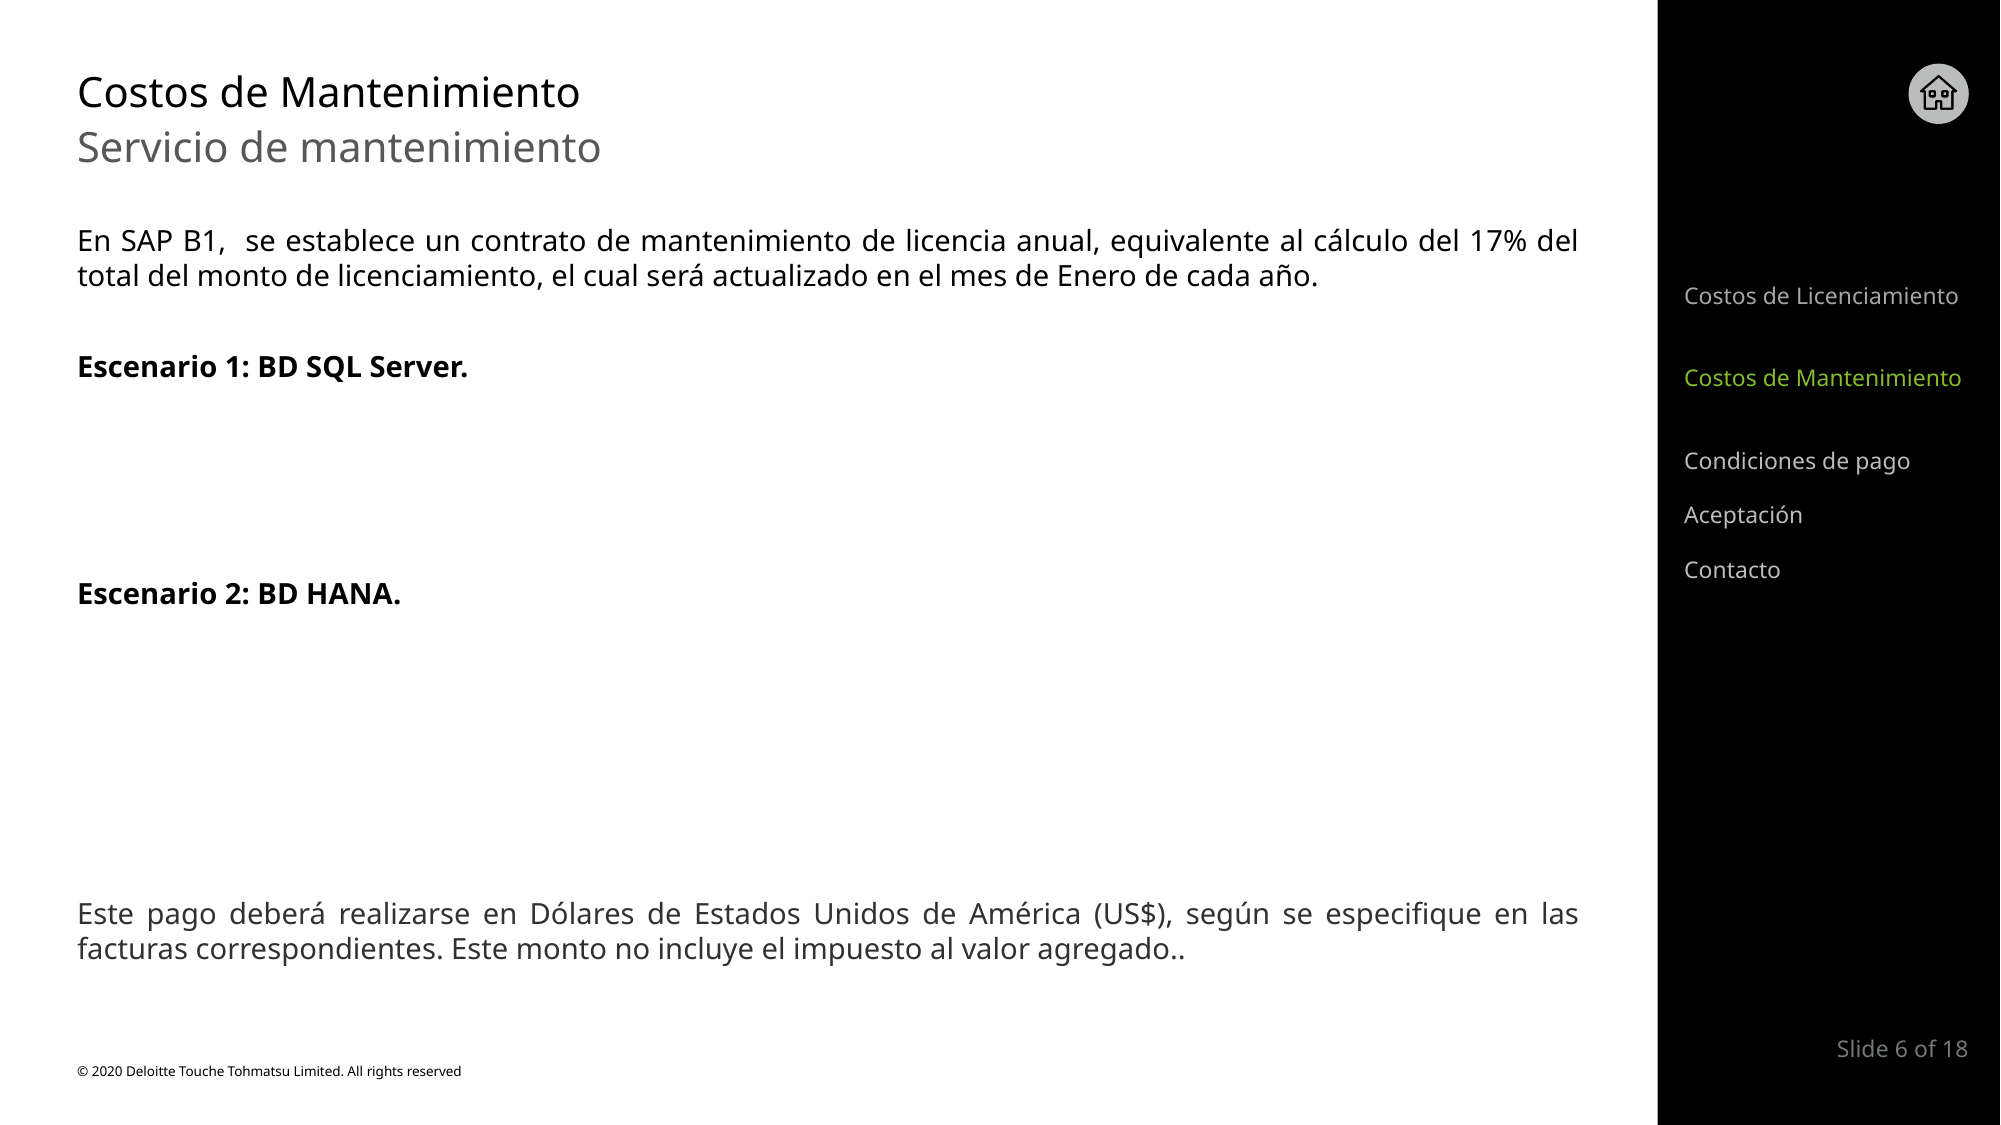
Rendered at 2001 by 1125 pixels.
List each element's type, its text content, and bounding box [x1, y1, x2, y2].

text_box Aceptación [1684, 501, 1968, 529]
list Servicio de mantenimiento [77, 120, 1581, 245]
text_box Costos de Mantenimiento [1684, 363, 1968, 392]
text_box Condiciones de pago [1684, 446, 1968, 474]
text_box Este pago deberá realizarse en Dólares de Estados Unidos de América (US$), según se especifique en las facturas correspondientes. Este monto no incluye el impuesto al valor agregado.. [77, 895, 1581, 1034]
list En SAP B1, se establece un contrato de mantenimiento de licencia anual, equivalente al cálculo del 17% del total del monto de licenciamiento, el cual será actualizado en el mes de Enero de cada año. Escenario 1: BD SQL Server. Escenario 2: BD HANA. [77, 245, 1581, 796]
text_box Costos de Licenciamiento [1684, 281, 1975, 337]
title Costos de Mantenimiento [77, 66, 1581, 120]
text_box Contacto [1684, 555, 1968, 584]
